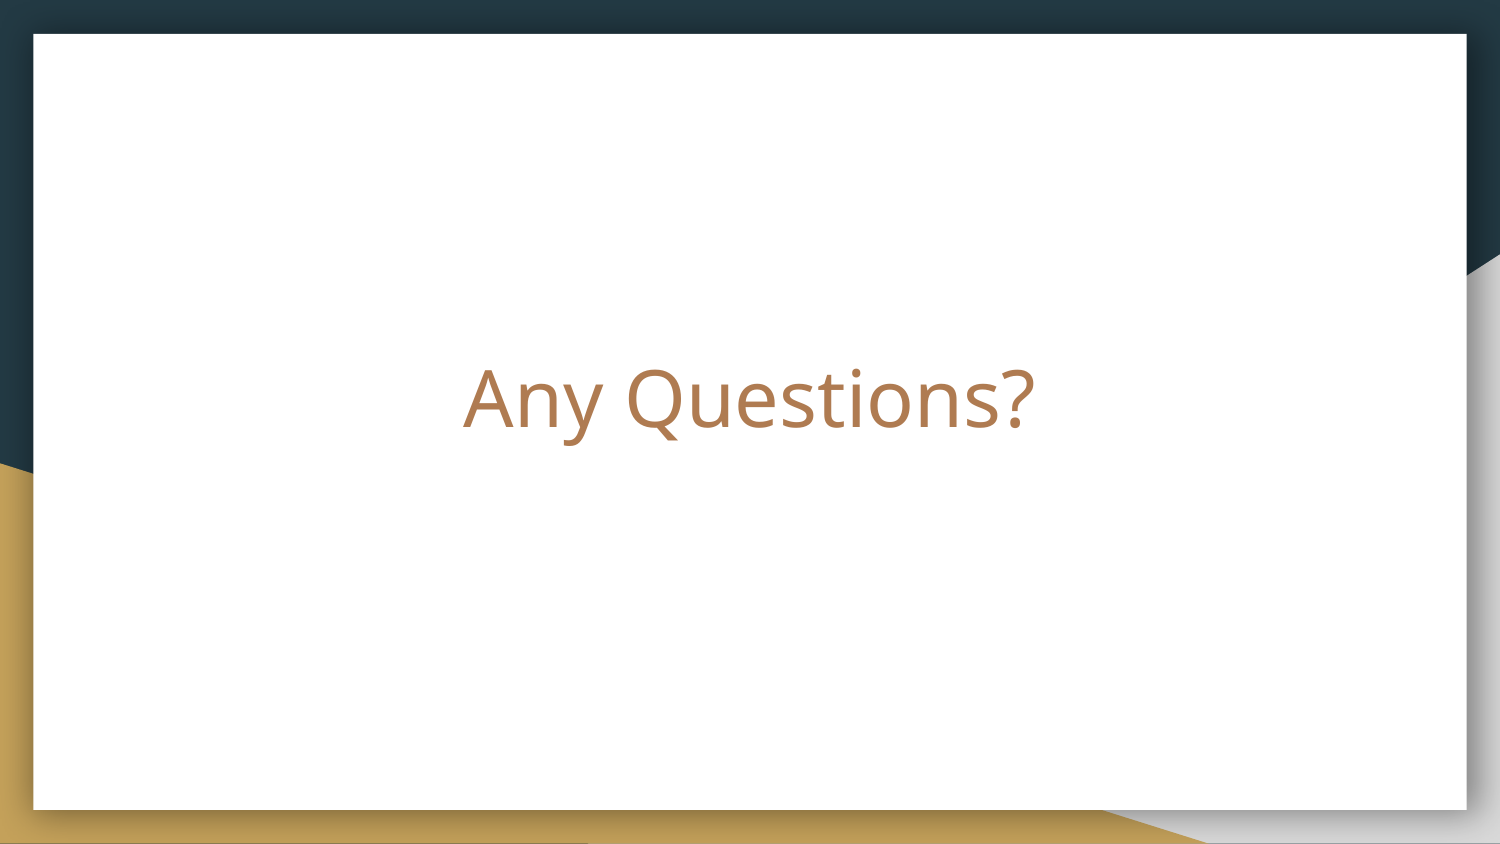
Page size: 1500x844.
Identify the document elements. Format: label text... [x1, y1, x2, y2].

list Any Questions? [134, 333, 1366, 584]
